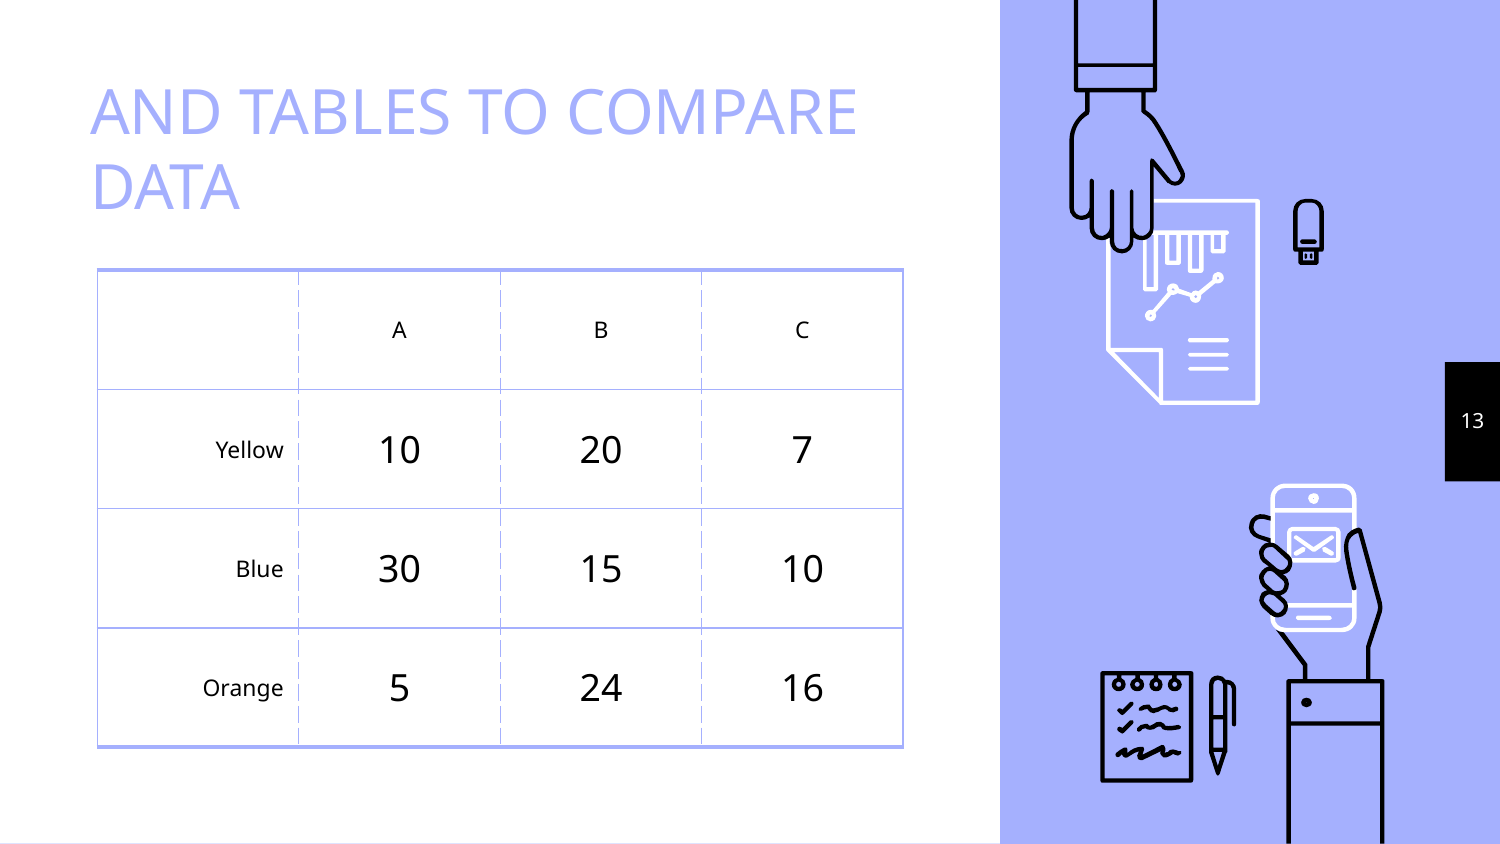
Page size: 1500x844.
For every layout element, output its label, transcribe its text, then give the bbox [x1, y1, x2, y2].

table_header [98, 272, 299, 389]
table_cell 10 [702, 509, 902, 627]
table_cell 30 [299, 509, 500, 627]
slide_number 13 [1444, 362, 1500, 482]
table_cell 7 [702, 390, 902, 508]
table_cell 15 [500, 509, 702, 627]
table_cell Orange [98, 629, 299, 745]
table_cell 5 [299, 629, 500, 745]
table_cell 16 [702, 629, 902, 745]
table_cell 20 [500, 390, 702, 508]
table_cell Yellow [98, 390, 299, 508]
table_cell 24 [500, 629, 702, 745]
table_header C [702, 272, 902, 389]
table_header B [500, 272, 702, 389]
table_header A [299, 272, 500, 389]
title AND TABLES TO COMPARE DATA [75, 96, 918, 237]
table_cell Blue [98, 509, 299, 627]
table_cell 10 [299, 390, 500, 508]
